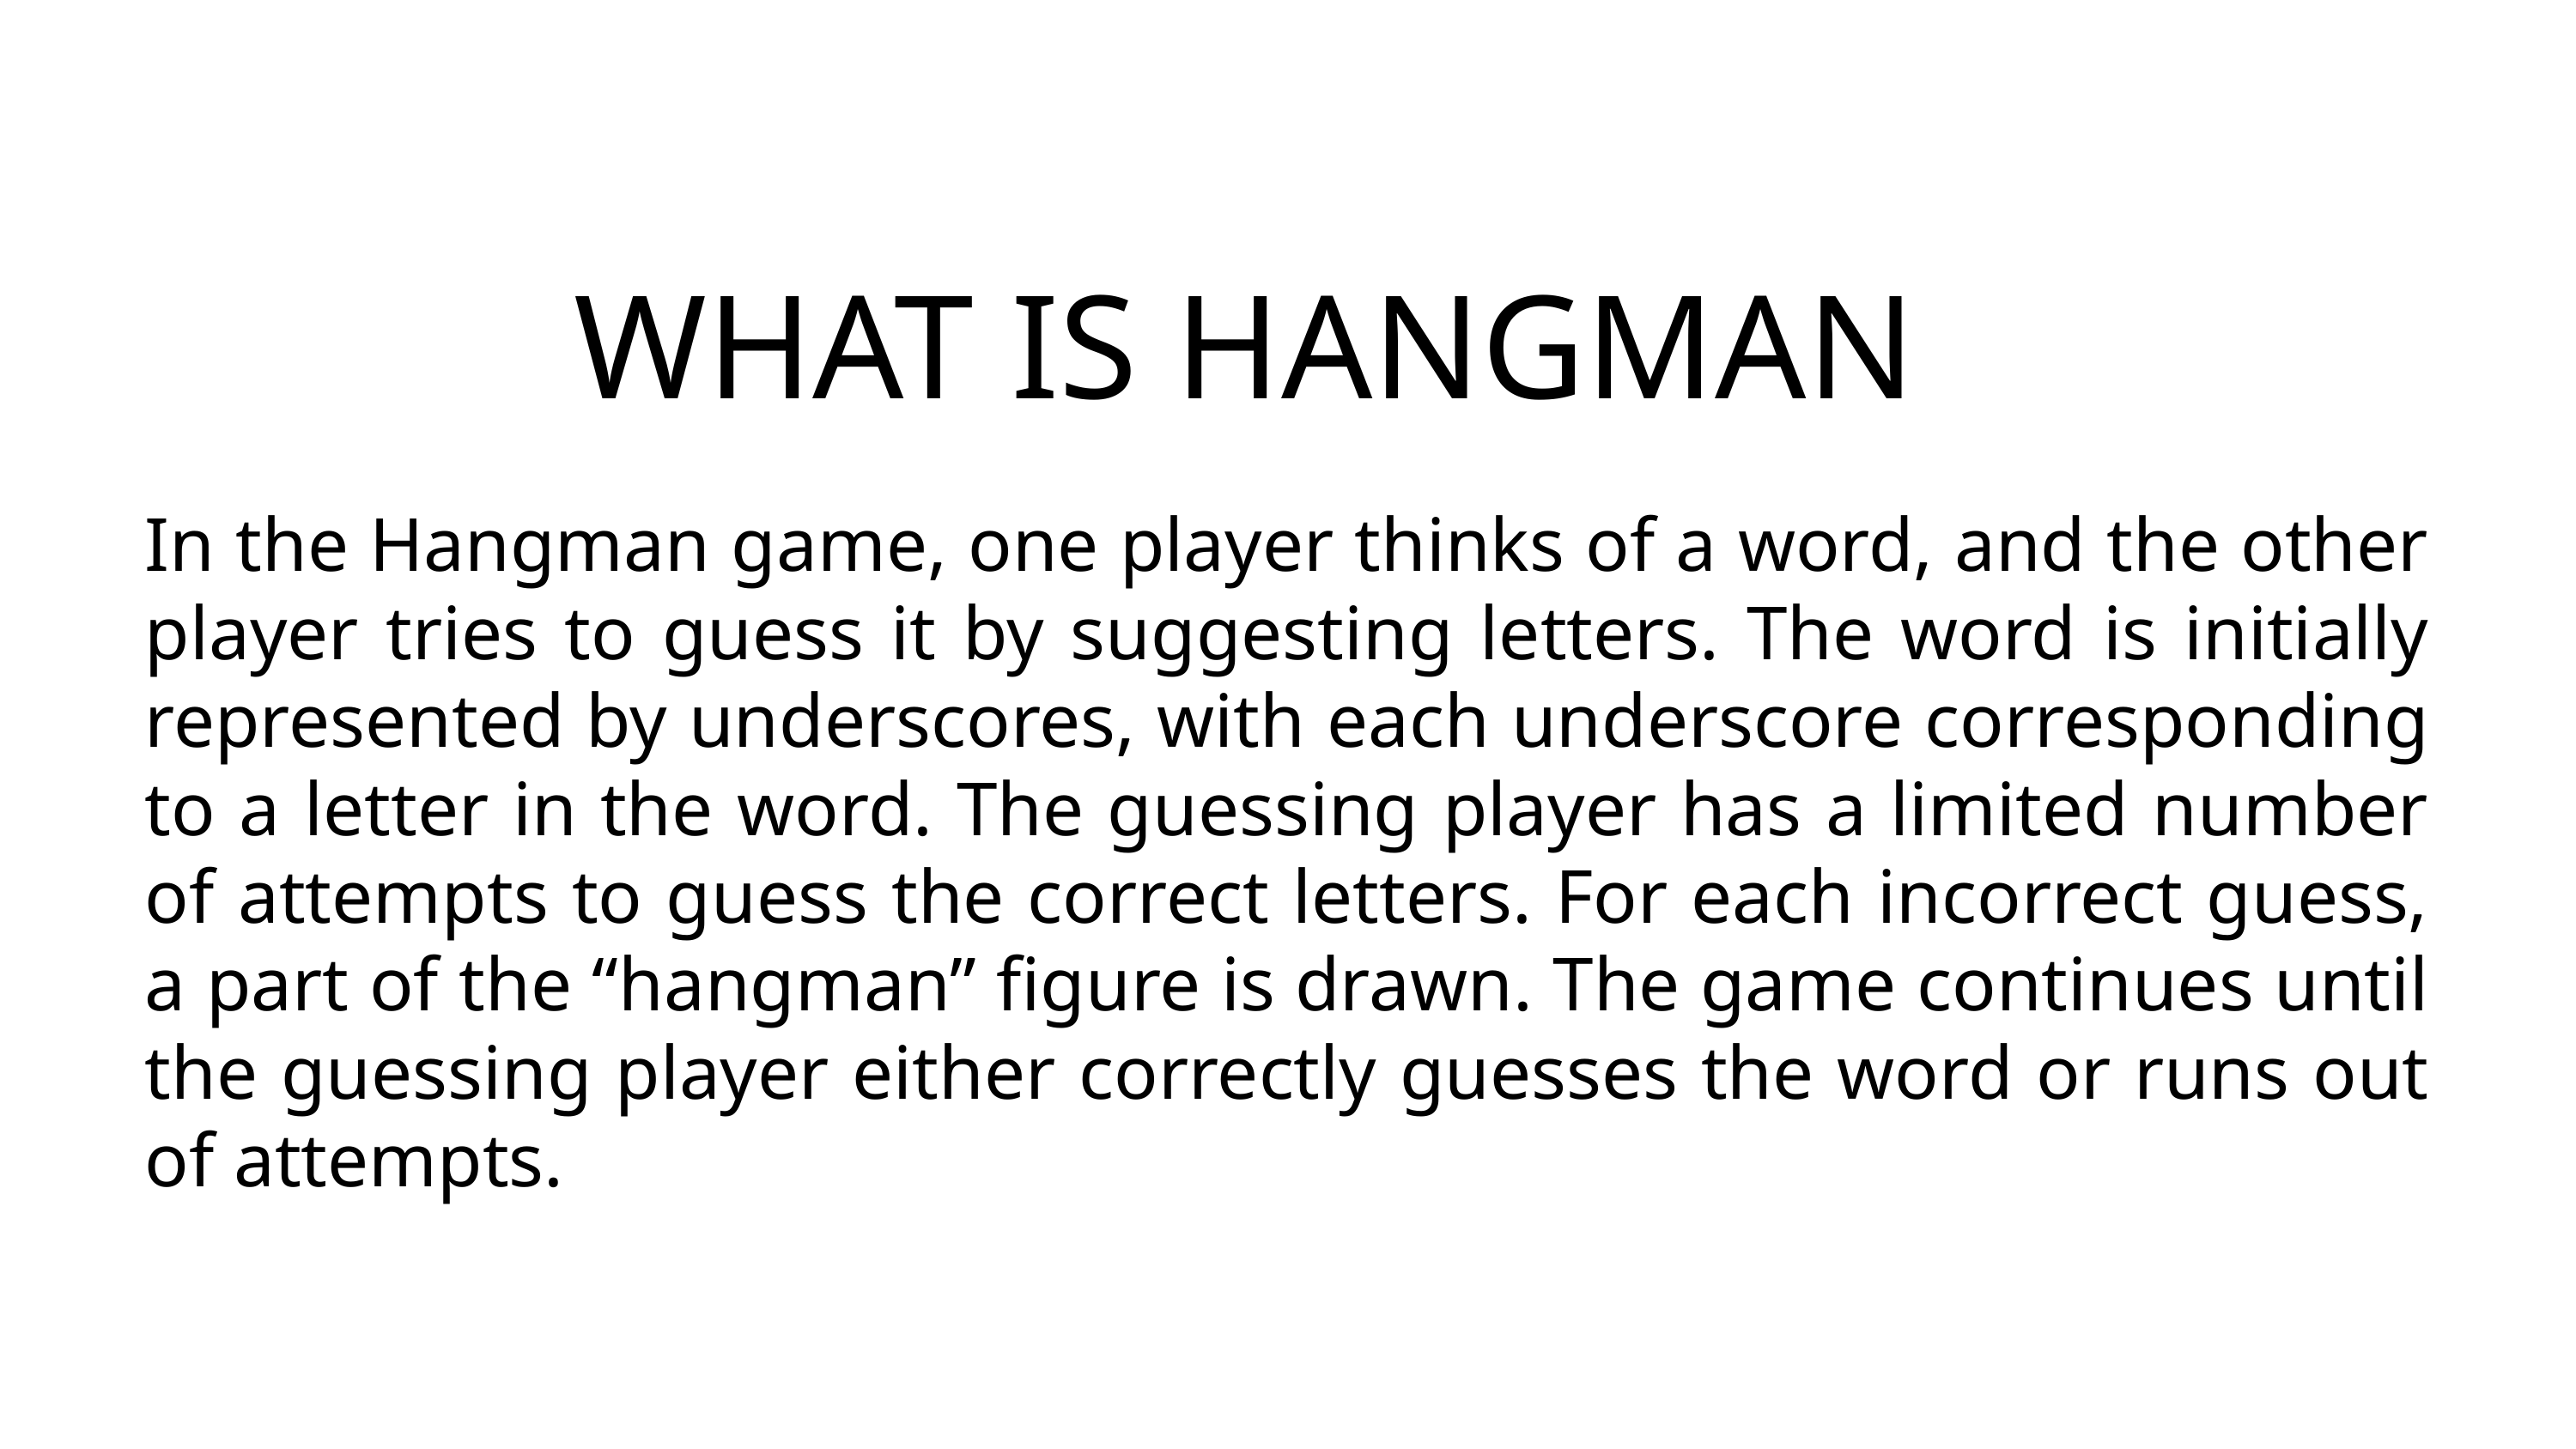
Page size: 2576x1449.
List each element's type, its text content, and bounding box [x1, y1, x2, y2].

text_box WHAT IS HANGMAN [204, 175, 2286, 427]
text_box In the Hangman game, one player thinks of a word, and the other player tries to guess it by suggesting letters. The word is initially represented by underscores, with each underscore corresponding to a letter in the word. The guessing player has a limited number of attempts to guess the correct letters. For each incorrect guess, a part of the “hangman” figure is drawn. The game continues until the guessing player either correctly guesses the word or runs out of attempts. [144, 498, 2432, 1202]
